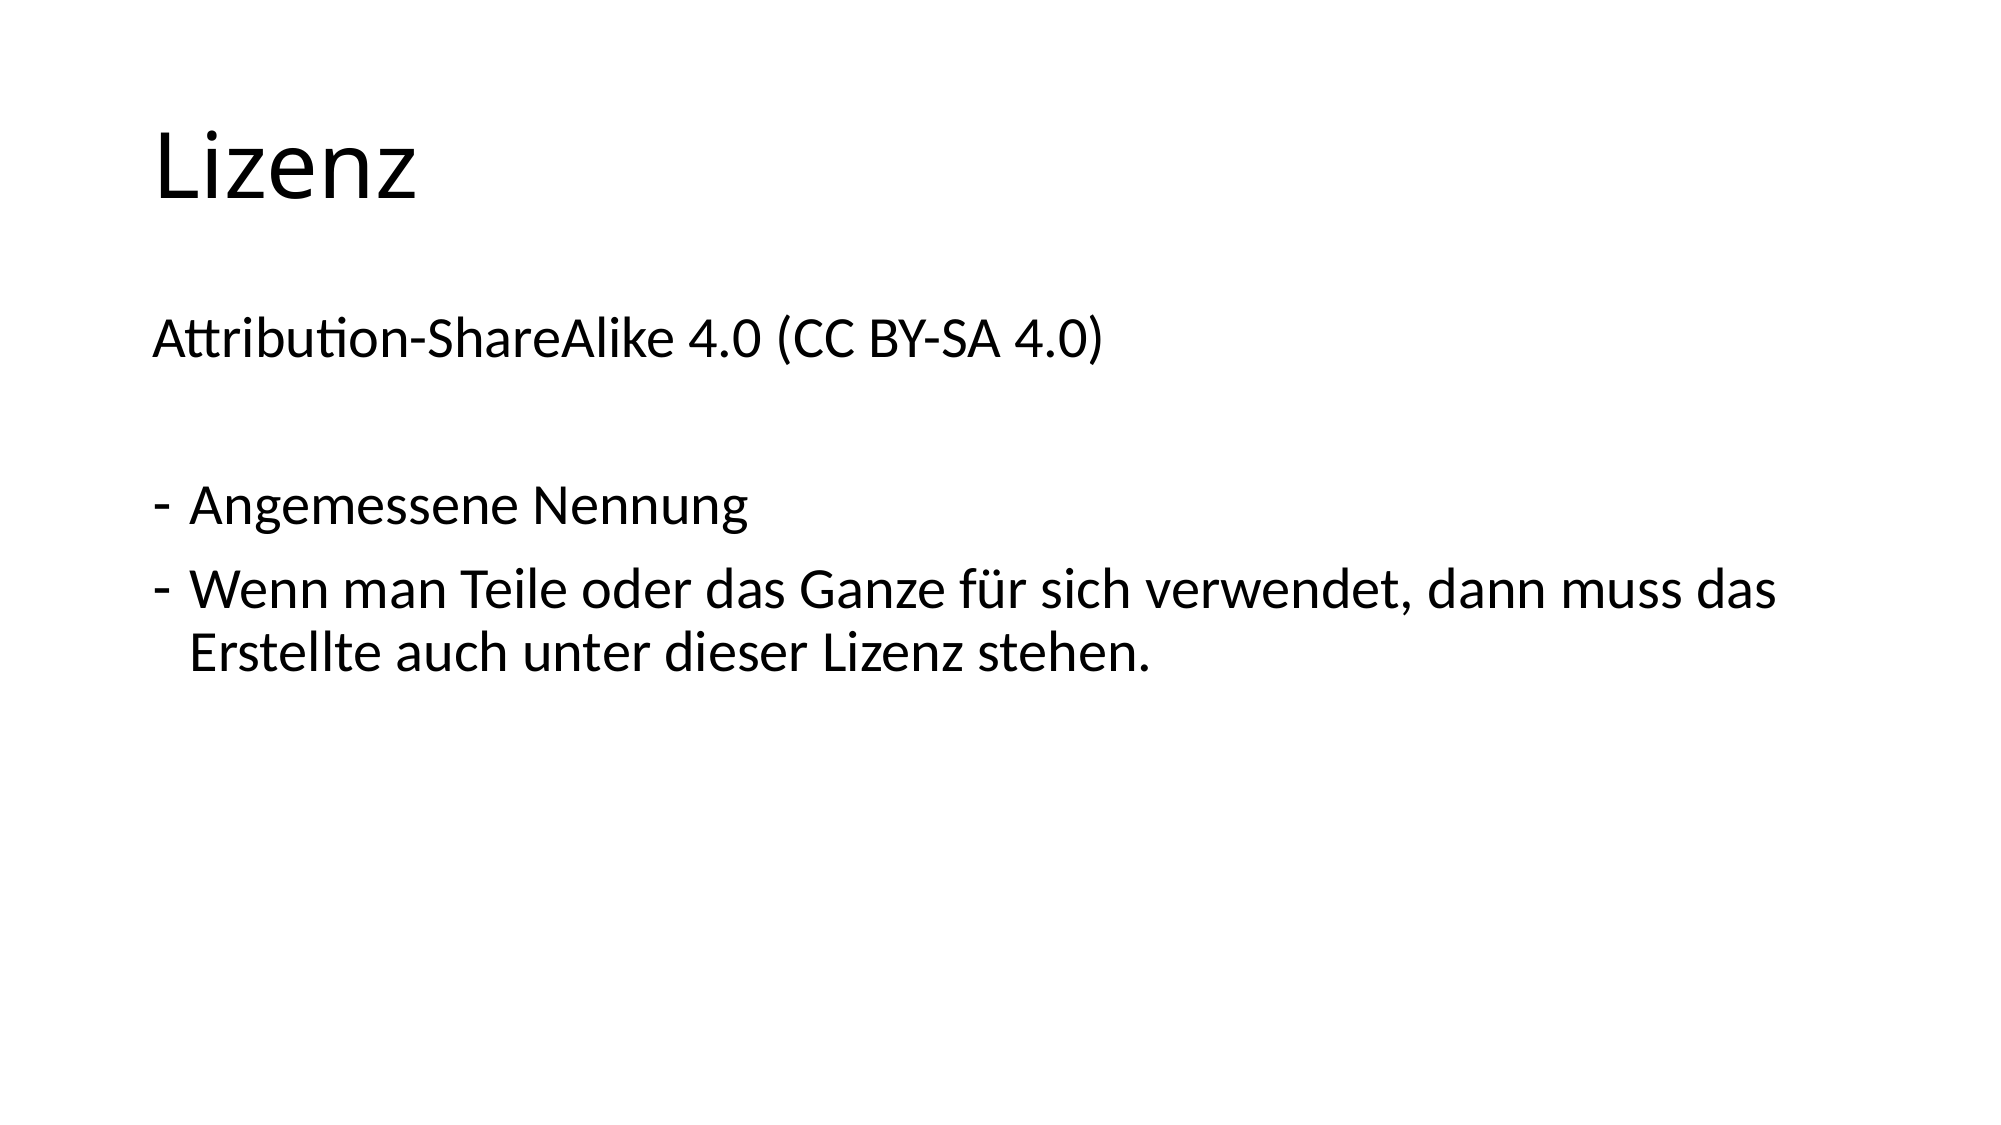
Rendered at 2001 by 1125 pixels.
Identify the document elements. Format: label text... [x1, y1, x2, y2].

list Attribution-ShareAlike 4.0 (CC BY-SA 4.0) Angemessene Nennung Wenn man Teile oder das Ganze für sich verwendet, dann muss das Erstellte auch unter dieser Lizenz stehen. [137, 299, 1863, 1014]
title Lizenz [137, 59, 1863, 278]
